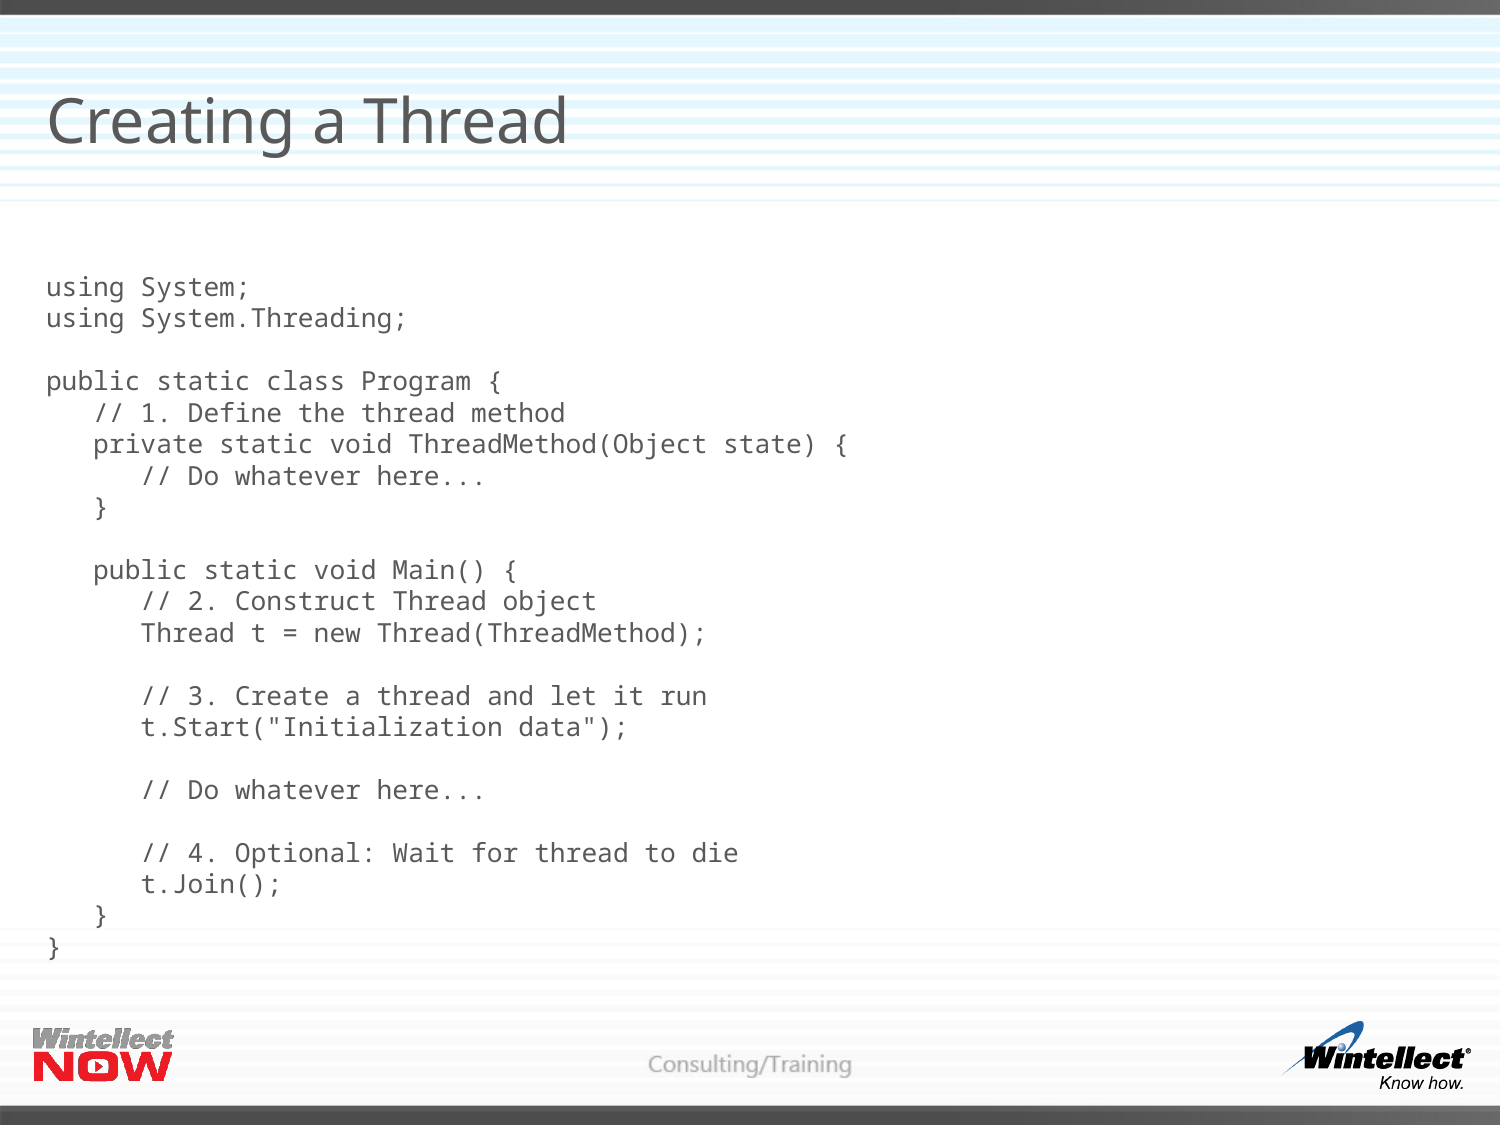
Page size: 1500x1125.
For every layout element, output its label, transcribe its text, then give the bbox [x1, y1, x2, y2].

title Creating a Thread [31, 17, 1469, 220]
list using System; using System.Threading; public static class Program { // 1. Define the thread method private static void ThreadMethod(Object state) { // Do whatever here... } public static void Main() { // 2. Construct Thread object Thread t = new Thread(ThreadMethod); // 3. Create a thread and let it run t.Start("Initialization data"); // Do whatever here... // 4. Optional: Wait for thread to die t.Join(); } } [31, 262, 1469, 976]
picture [0, 0, 1500, 1125]
